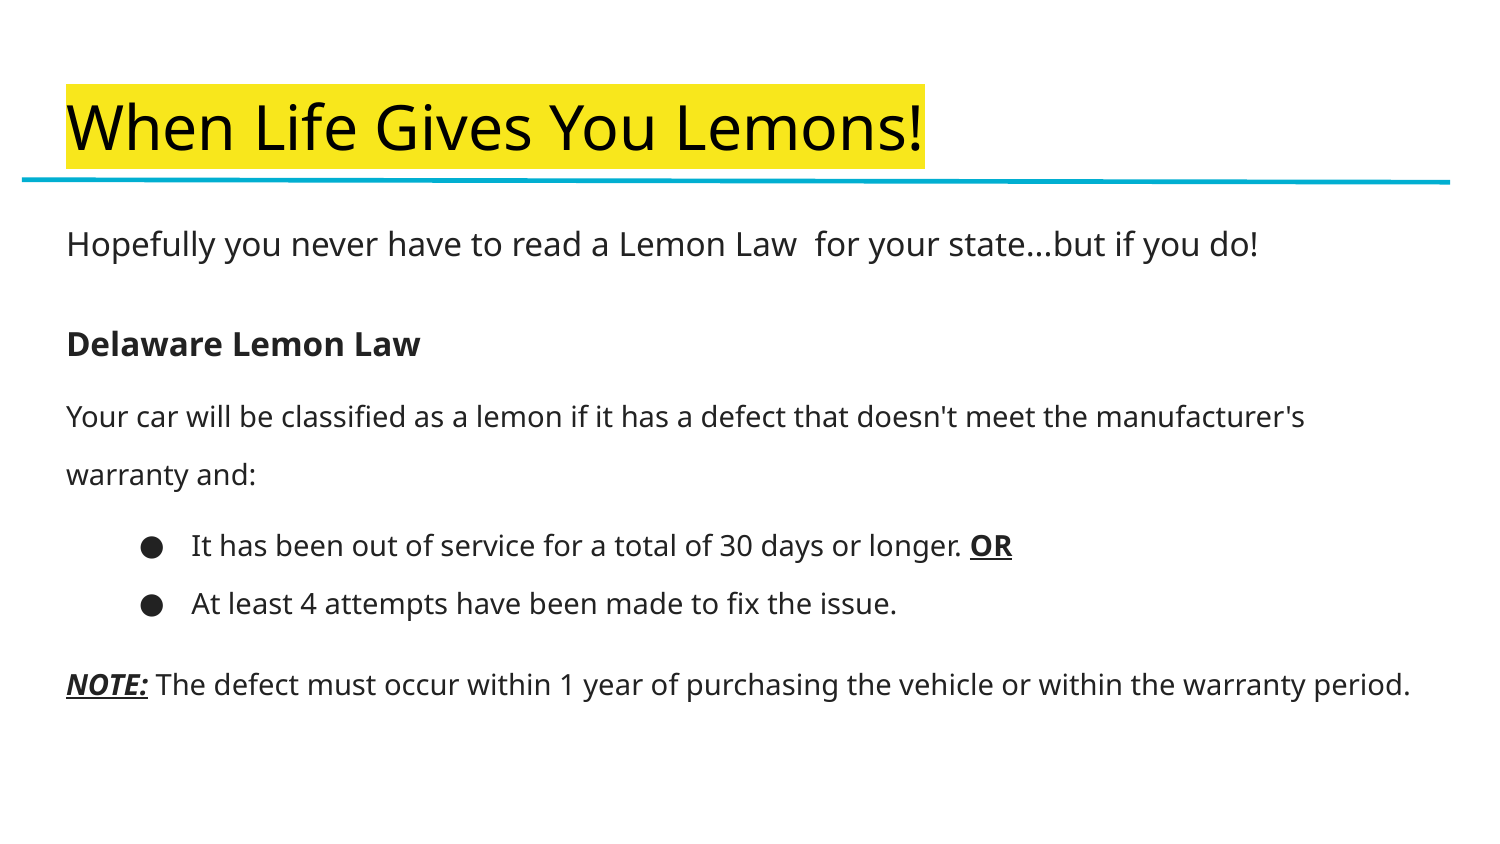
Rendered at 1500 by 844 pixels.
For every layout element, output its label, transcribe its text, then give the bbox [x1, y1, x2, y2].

list Hopefully you never have to read a Lemon Law for your state...but if you do! Delaware Lemon Law Your car will be classified as a lemon if it has a defect that doesn't meet the manufacturer's warranty and: It has been out of service for a total of 30 days or longer. OR At least 4 attempts have been made to fix the issue. NOTE: The defect must occur within 1 year of purchasing the vehicle or within the warranty period. [51, 202, 1449, 750]
title When Life Gives You Lemons! [51, 72, 1449, 167]
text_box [21, 179, 1451, 183]
